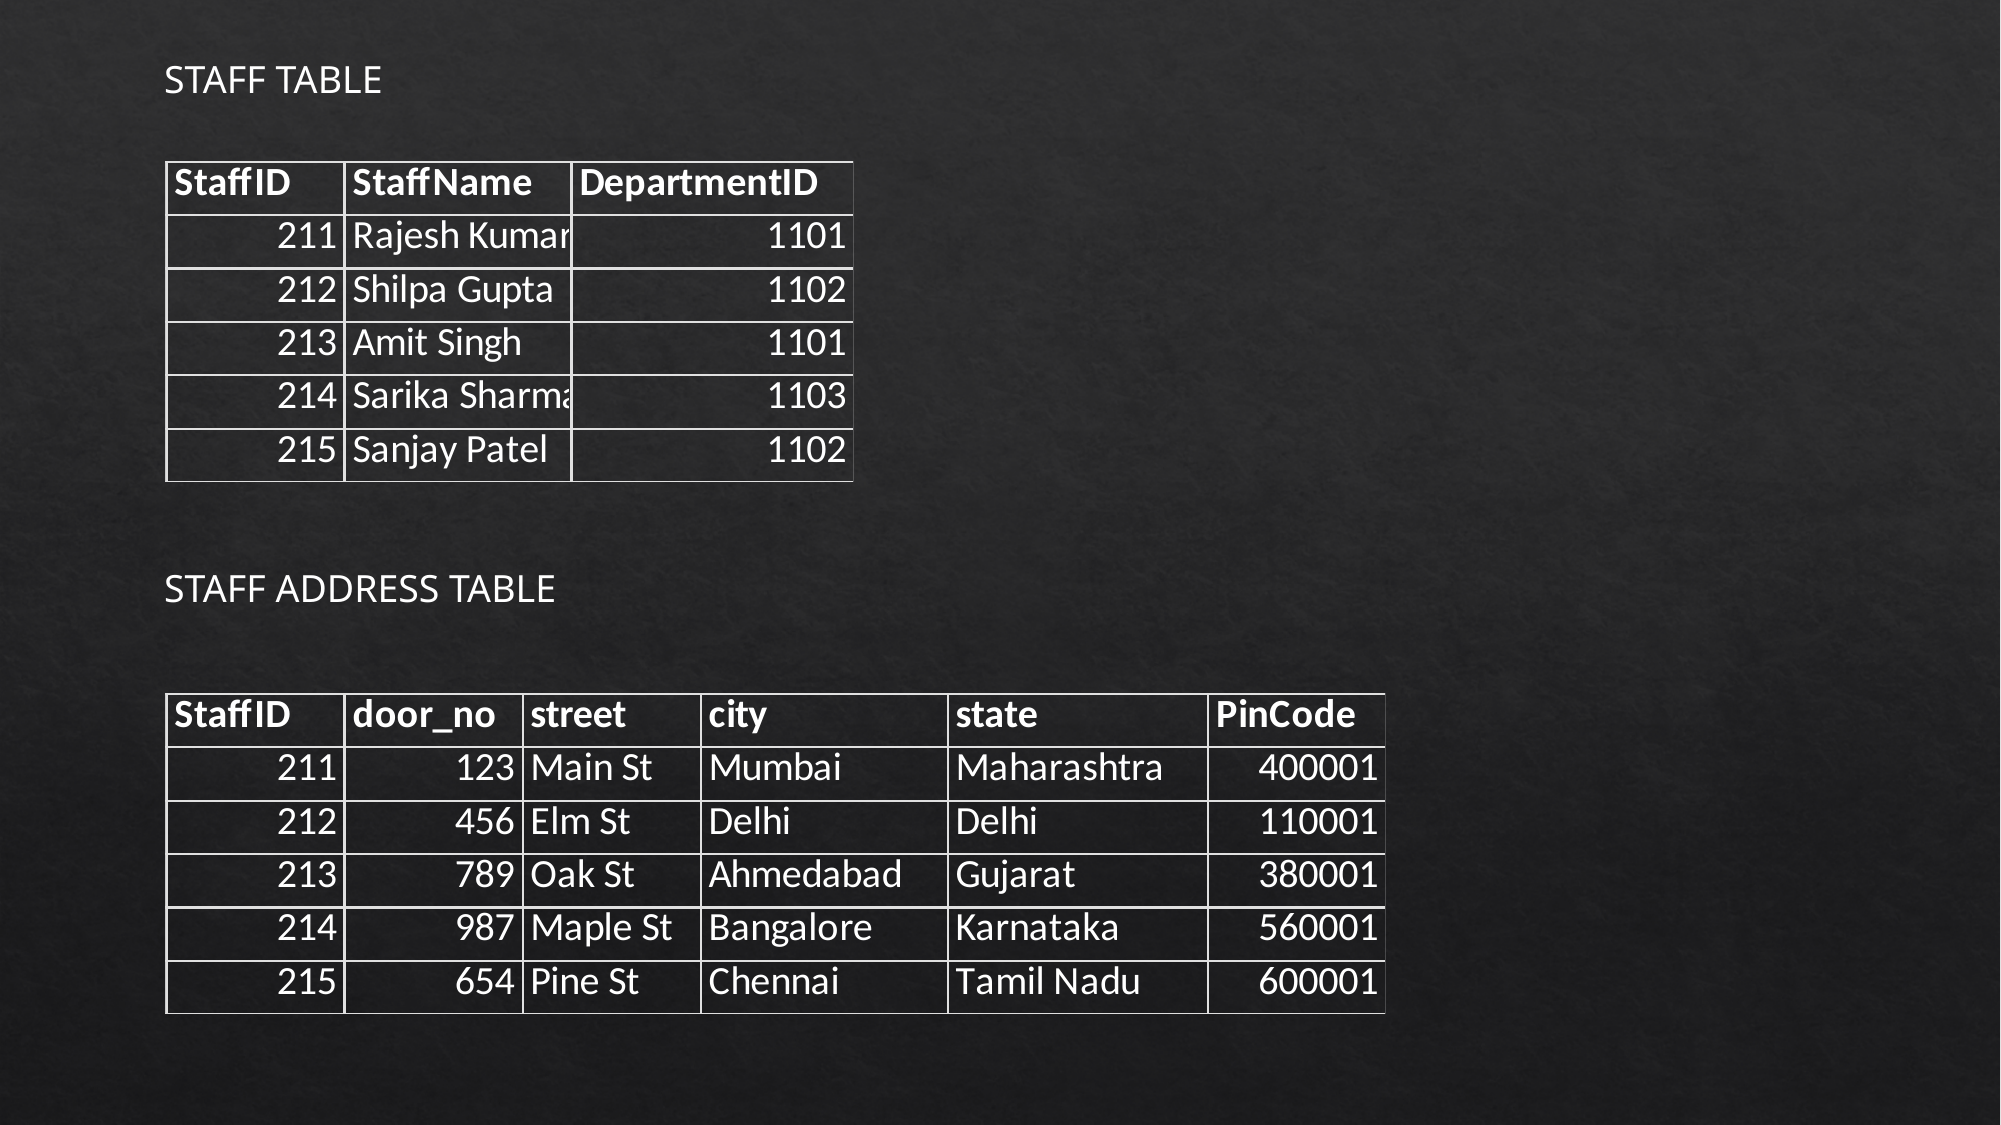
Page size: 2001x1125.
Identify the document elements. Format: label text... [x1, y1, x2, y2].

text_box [165, 160, 856, 484]
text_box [165, 692, 1388, 1016]
text_box STAFF TABLE [149, 48, 698, 109]
text_box STAFF ADDRESS TABLE [149, 557, 698, 618]
